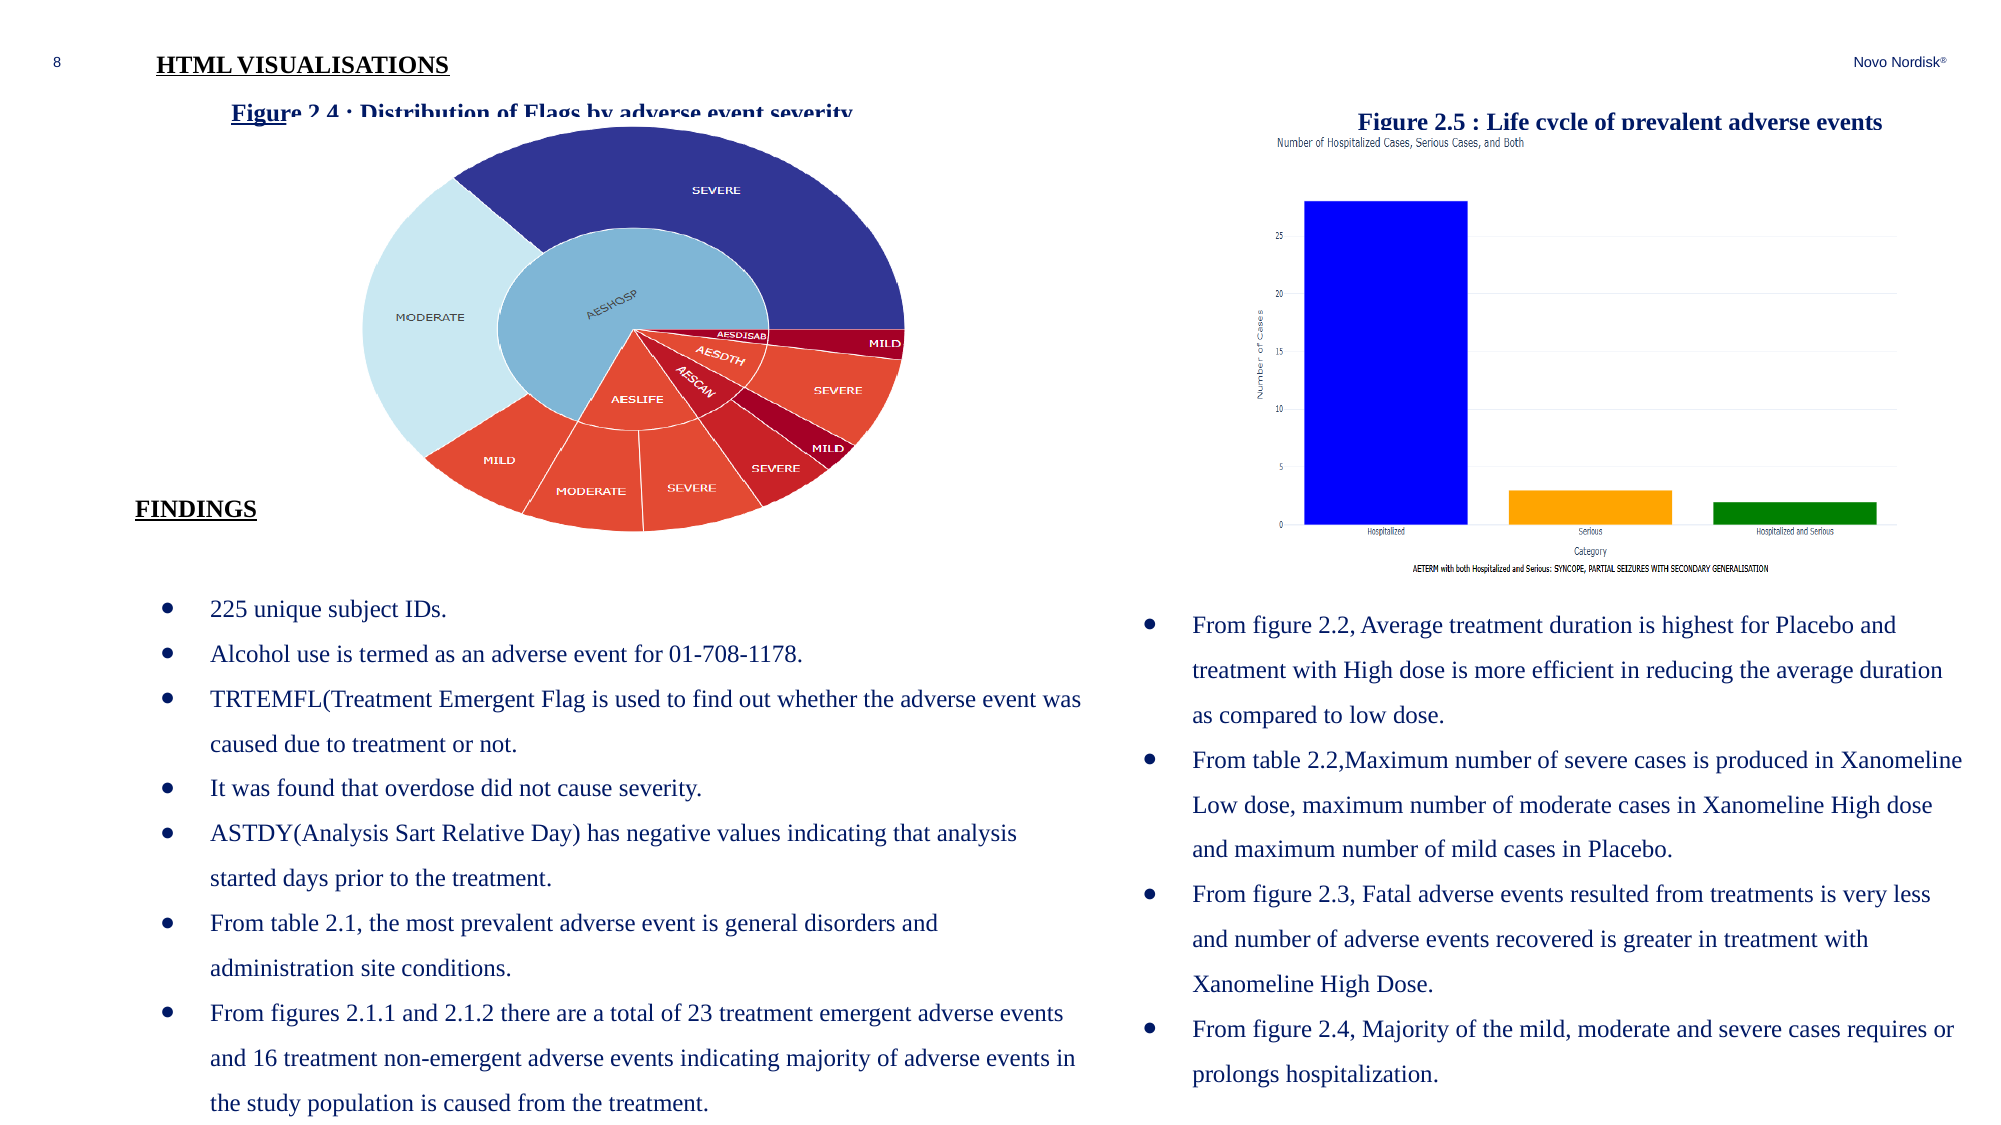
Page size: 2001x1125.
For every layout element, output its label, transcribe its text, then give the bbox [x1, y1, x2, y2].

text_box Figure 2.4 : Distribution of Flags by adverse event severity [141, 66, 1341, 142]
text_box HTML VISUALISATIONS [141, 33, 637, 66]
text_box FINDINGS [120, 477, 280, 538]
picture [286, 117, 959, 540]
text_box Figure 2.5 : Life cycle of prevalent adverse events [1267, 75, 2000, 151]
text_box 225 unique subject IDs. Alcohol use is termed as an adverse event for 01-708-1178. TRTEMFL(Treatment Emergent Flag is used to find out whether the adverse event was caused due to treatment or not. It was found that overdose did not cause severity. ASTDY(Analysis Sart Relative Day) has negative values indicating that analysis started days prior to the treatment. From table 2.1, the most prevalent adverse event is general disorders and administration site conditions. From figures 2.1.1 and 2.1.2 there are a total of 23 treatment emergent adverse events and 16 treatment non-emergent adverse events indicating majority of adverse events in the study population is caused from the treatment. [120, 562, 1103, 1125]
picture [1242, 129, 1916, 577]
slide_number 8 [53, 53, 107, 74]
text_box From figure 2.2, Average treatment duration is highest for Placebo and treatment with High dose is more efficient in reducing the average duration as compared to low dose. From table 2.2,Maximum number of severe cases is produced in Xanomeline Low dose, maximum number of moderate cases in Xanomeline High dose and maximum number of mild cases in Placebo. From figure 2.3, Fatal adverse events resulted from treatments is very less and number of adverse events recovered is greater in treatment with Xanomeline High Dose. From figure 2.4, Majority of the mild, moderate and severe cases requires or prolongs hospitalization. [1102, 578, 1985, 1125]
